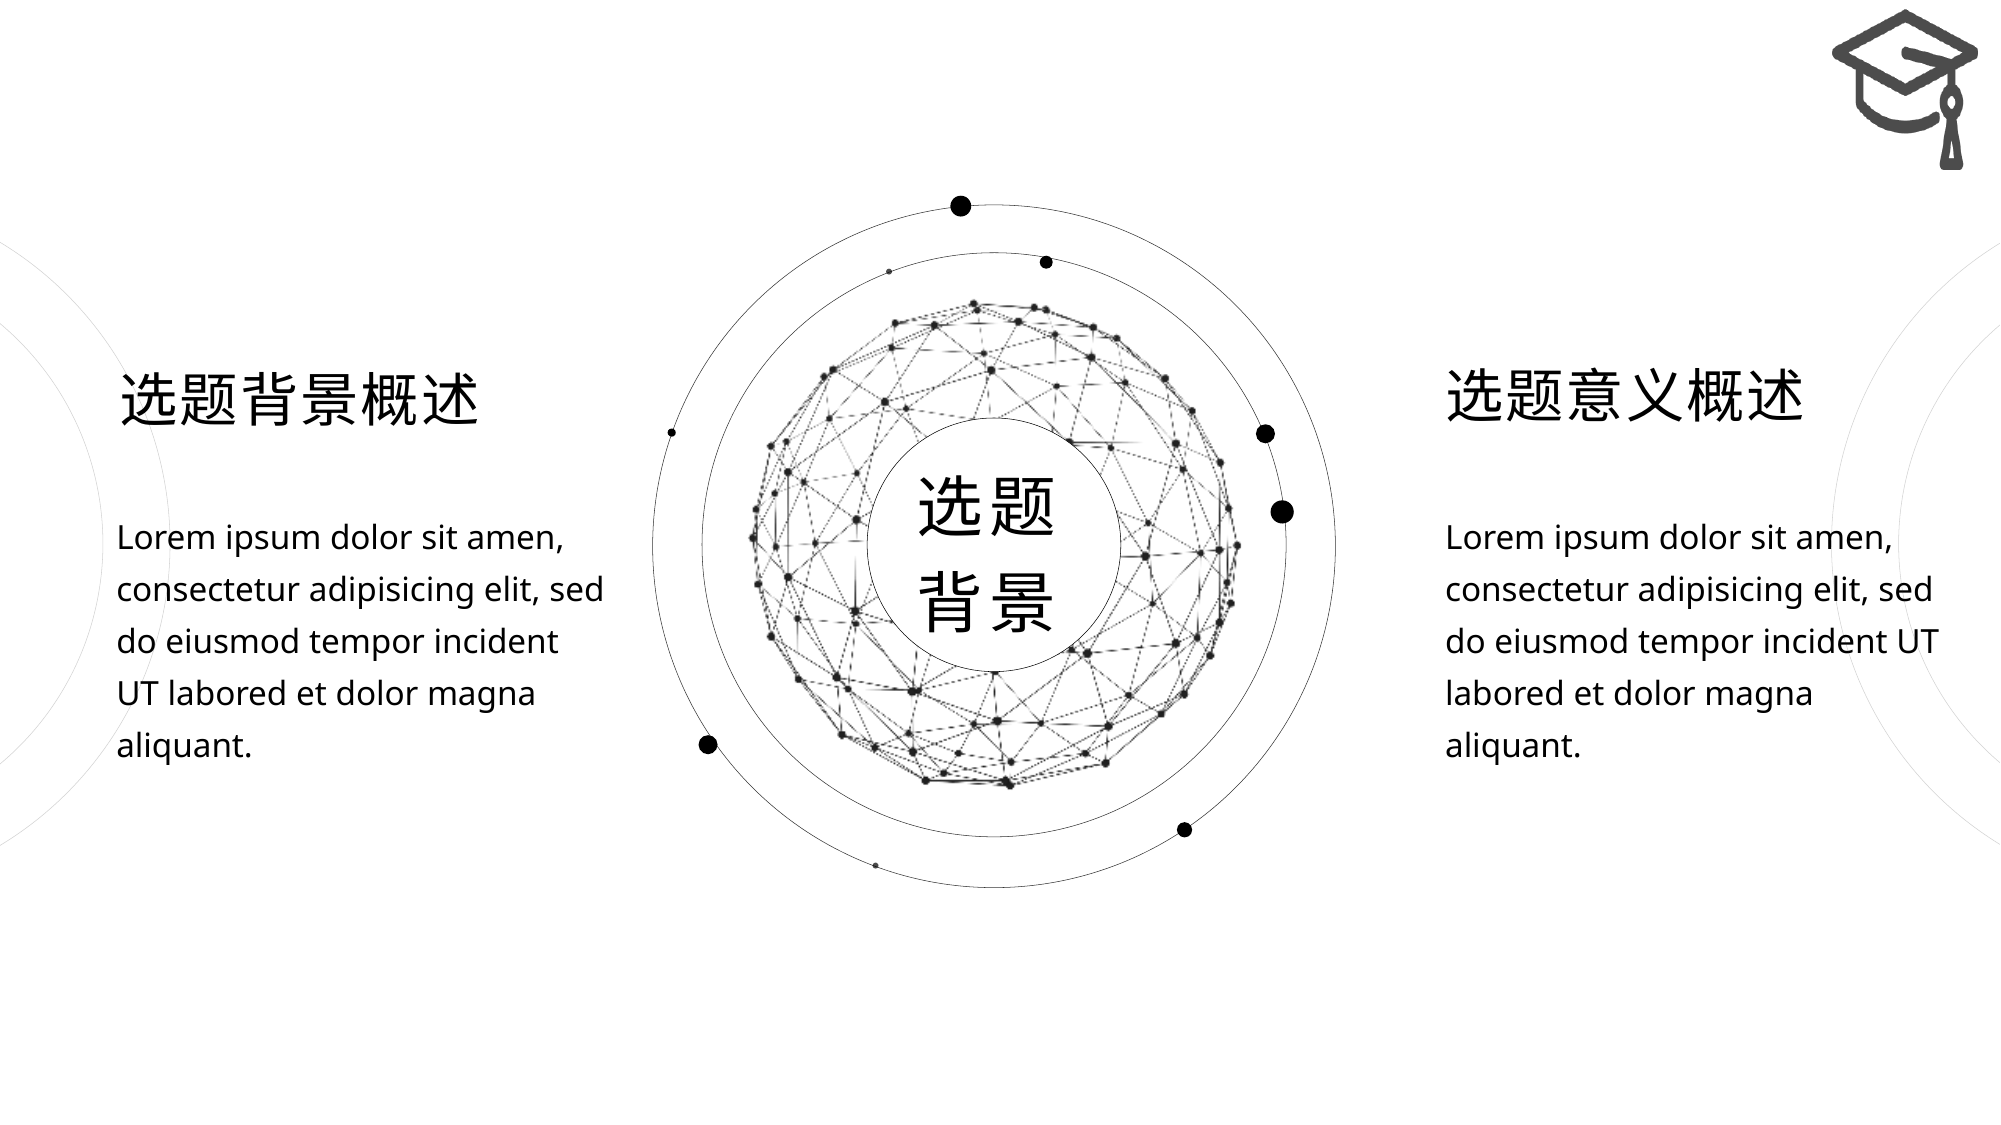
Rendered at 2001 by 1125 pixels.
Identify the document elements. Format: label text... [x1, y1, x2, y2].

text_box Lorem ipsum dolor sit amen, consectetur adipisicing elit, sed do eiusmod tempor incident UT labored et dolor magna aliquant. [270, 497, 619, 772]
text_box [0, 92, 270, 996]
picture [1832, 9, 1978, 170]
text_box [950, 195, 972, 217]
text_box [872, 862, 879, 869]
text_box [1732, 92, 2000, 996]
text_box [861, 861, 1127, 888]
picture [639, 229, 1349, 861]
text_box [867, 204, 1121, 229]
text_box 选题意义概述 [1437, 352, 1732, 437]
text_box Lorem ipsum dolor sit amen, consectetur adipisicing elit, sed do eiusmod tempor incident UT labored et dolor magna aliquant. [1437, 497, 1732, 772]
text_box 选题背景概述 [270, 355, 508, 441]
